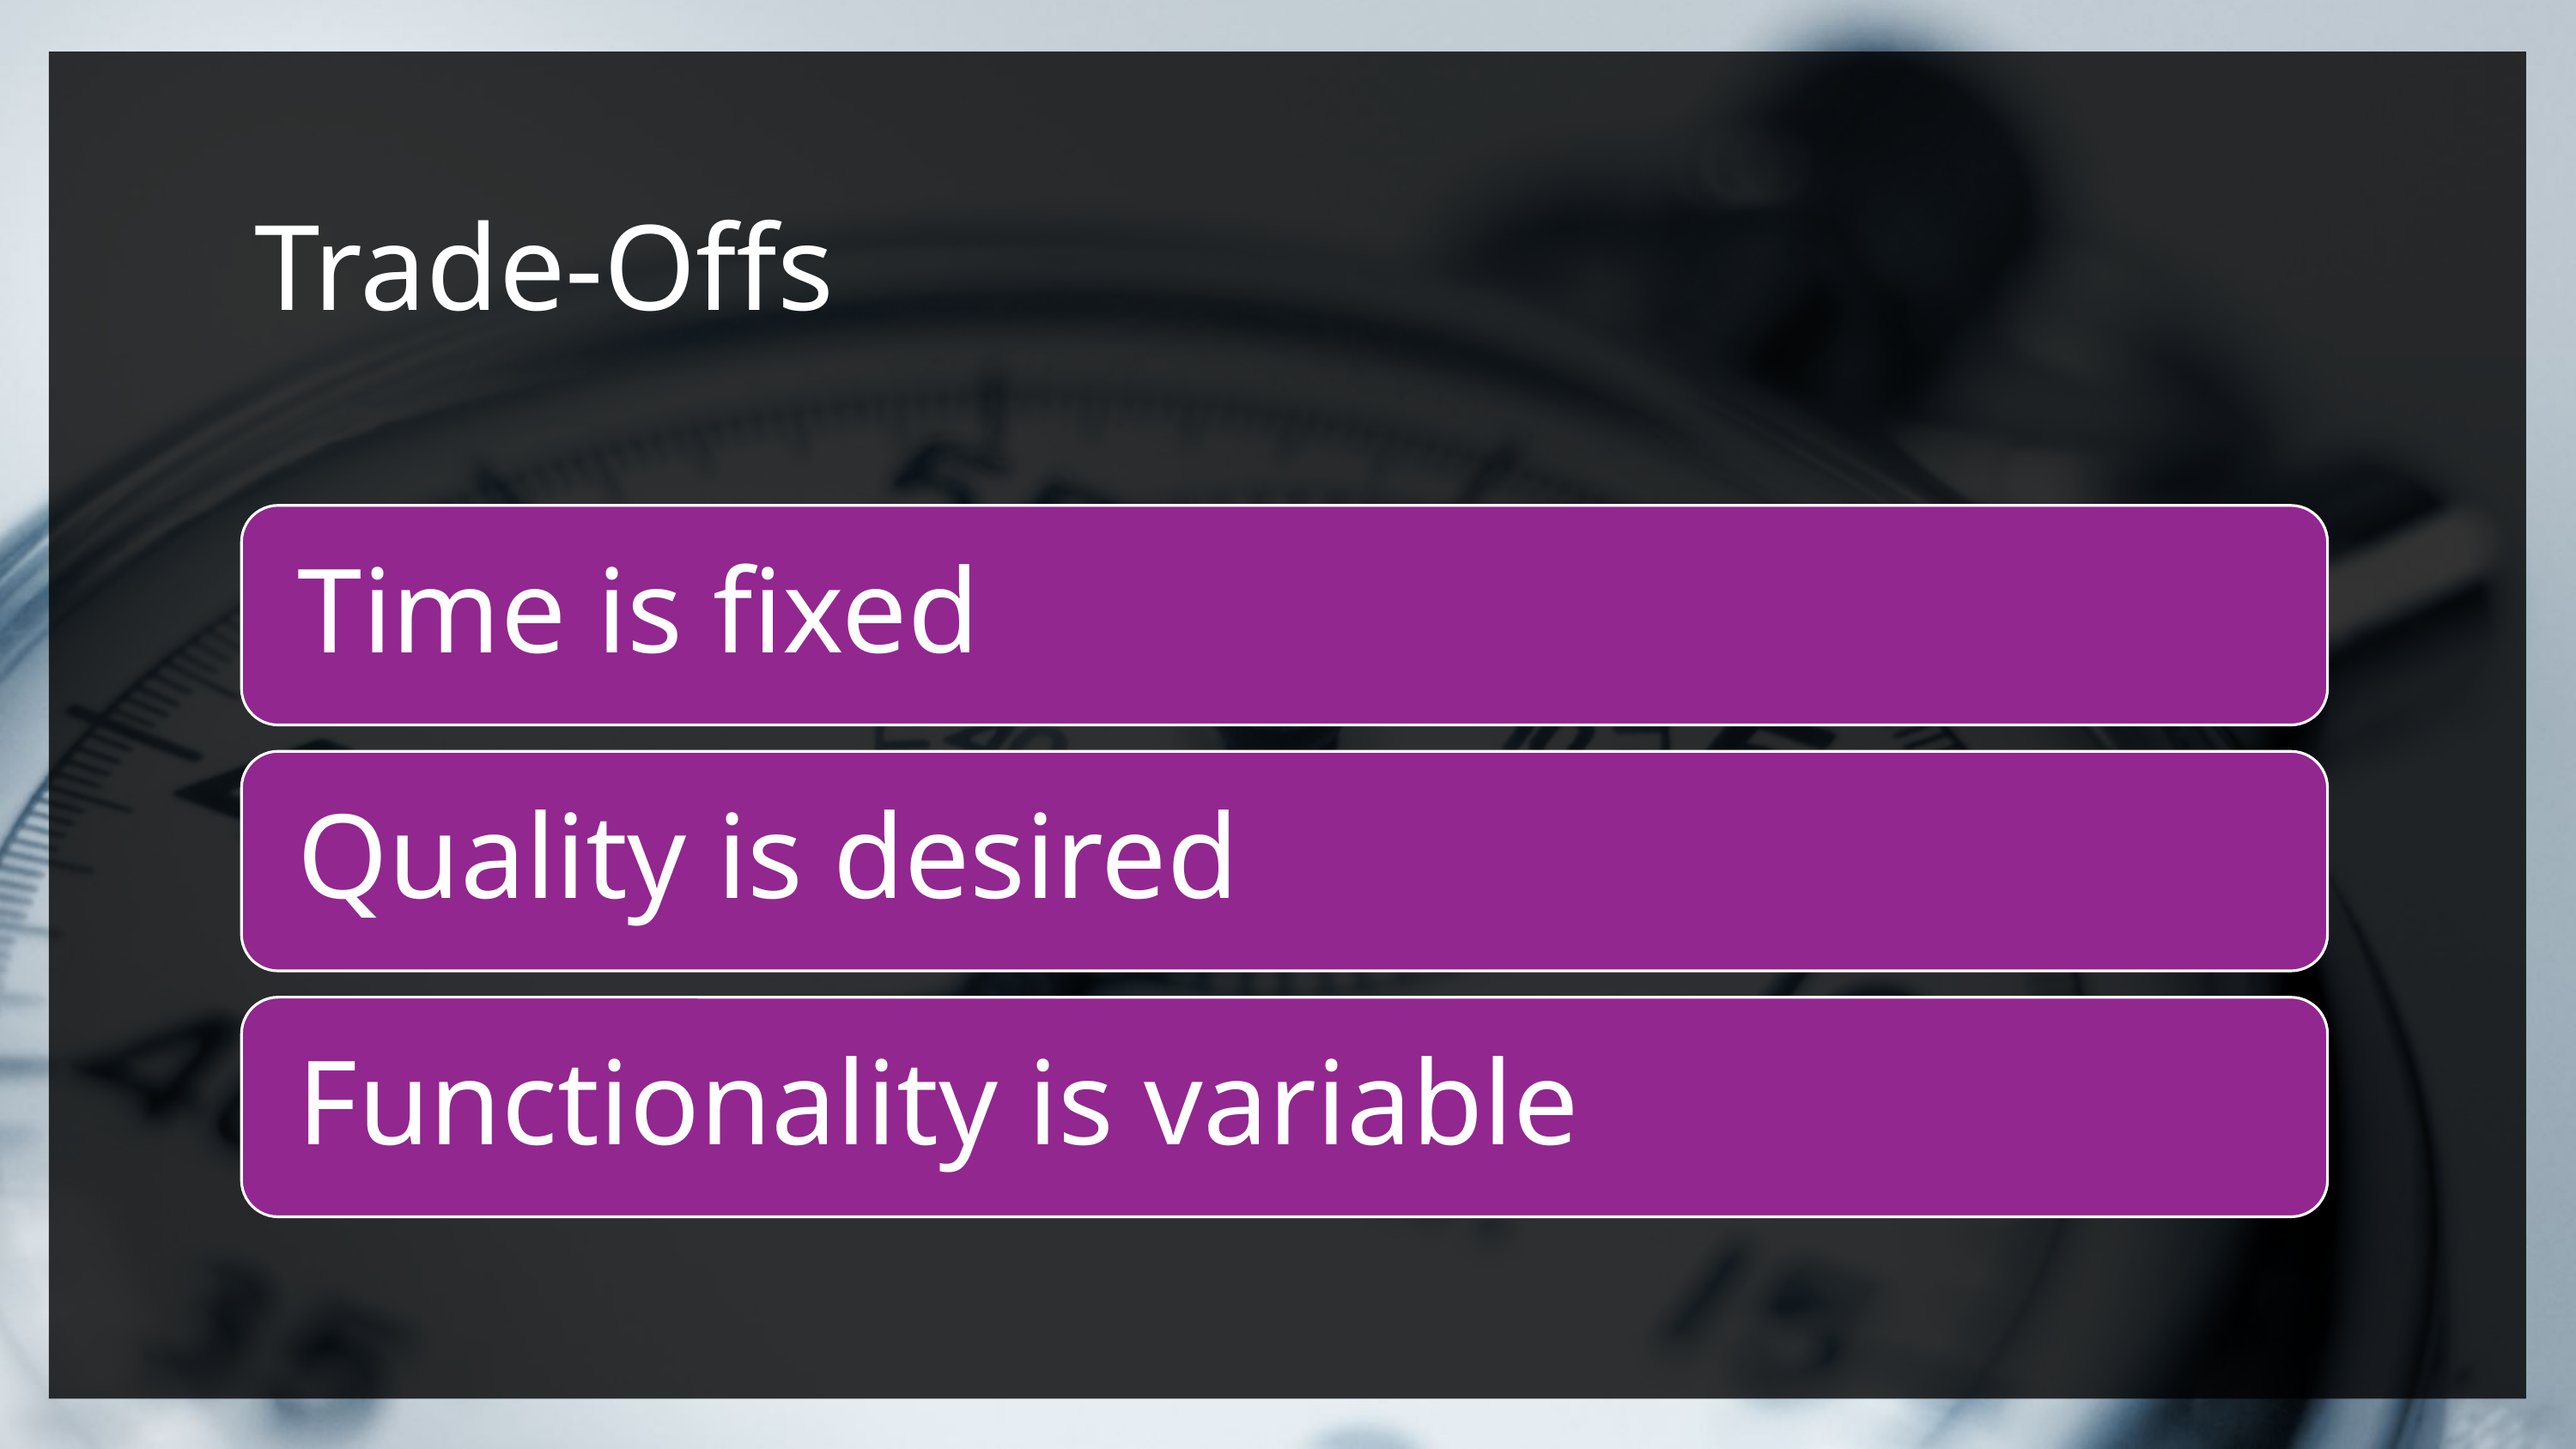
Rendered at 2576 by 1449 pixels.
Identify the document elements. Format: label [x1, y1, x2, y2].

list [240, 433, 2328, 1288]
picture [0, 0, 2576, 1449]
